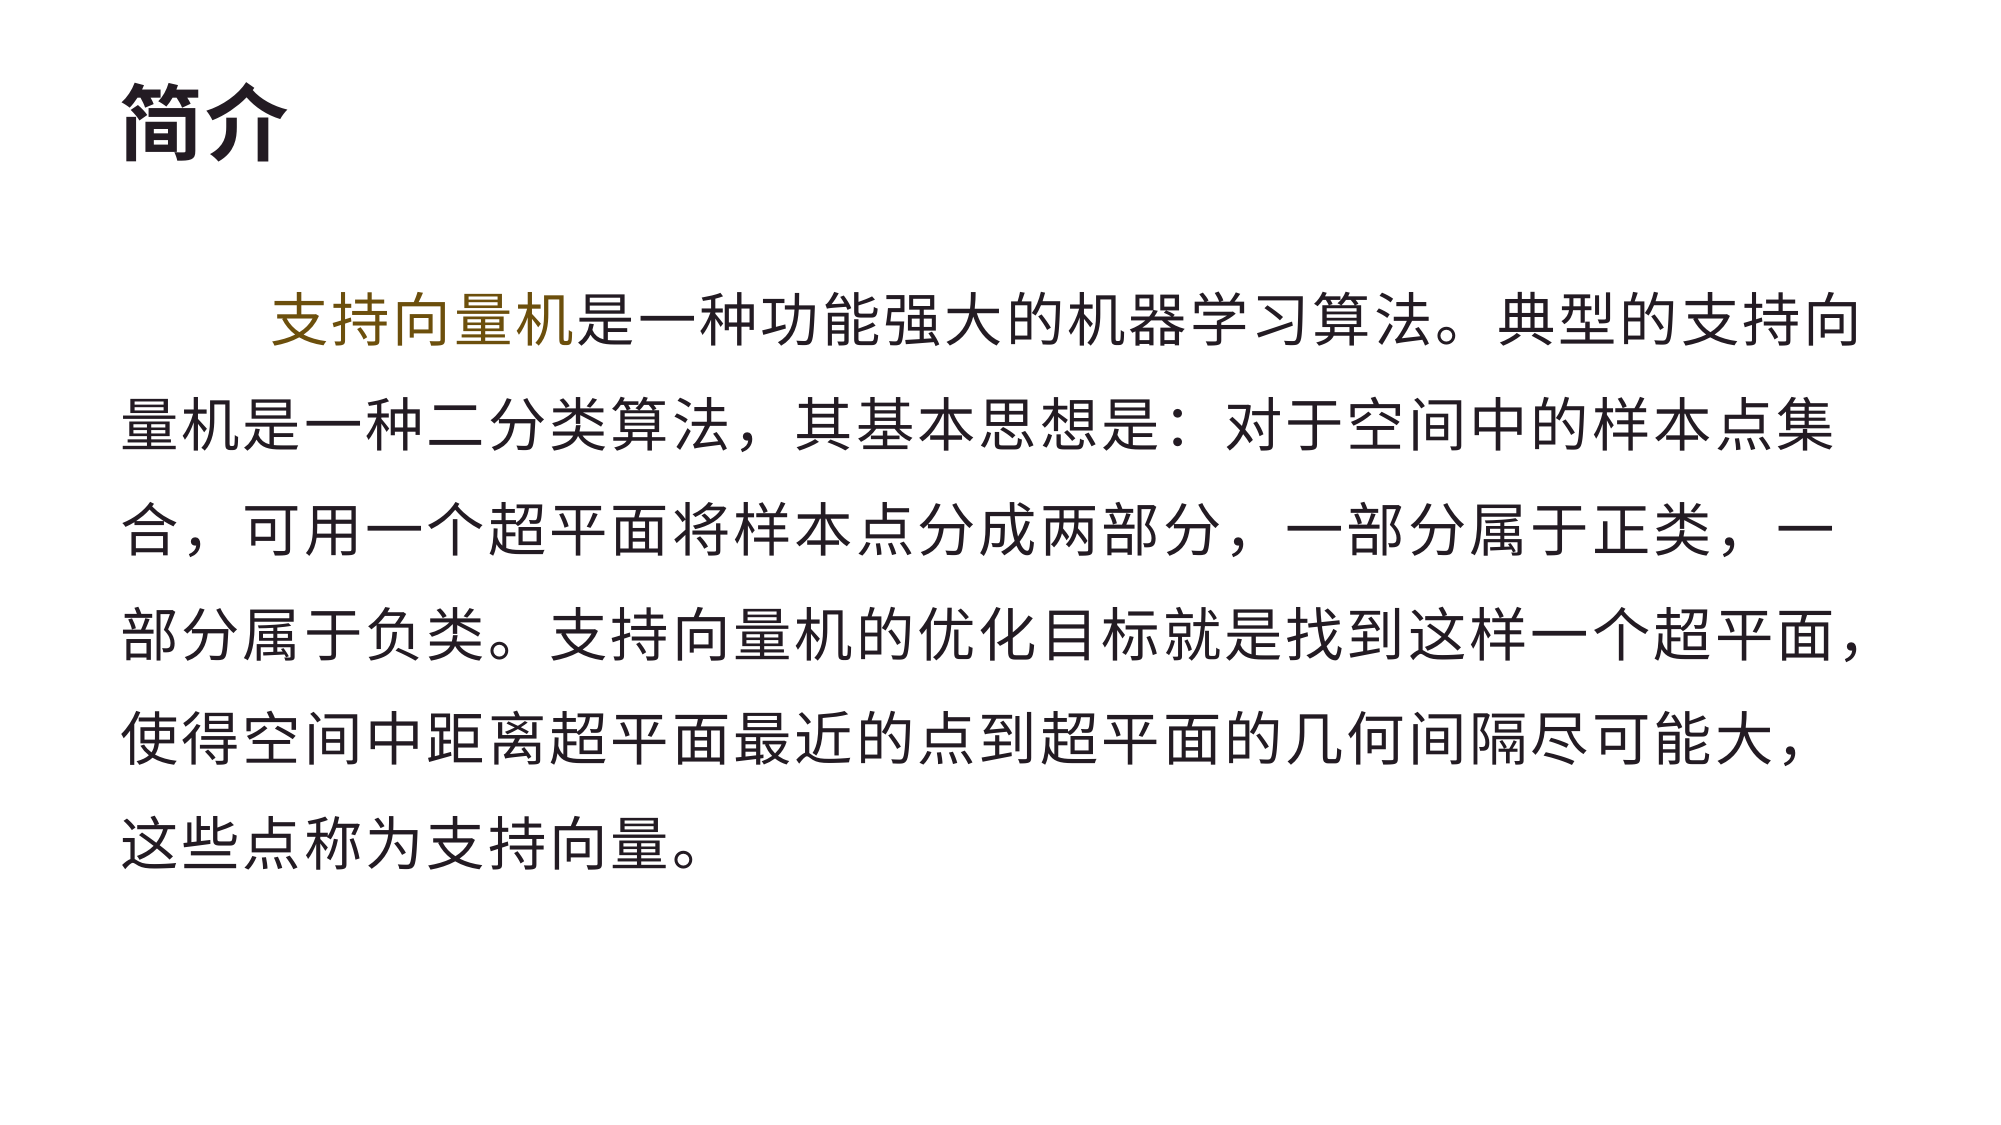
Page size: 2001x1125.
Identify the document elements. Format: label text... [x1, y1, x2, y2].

list 支持向量机是一种功能强大的机器学习算法。典型的支持向量机是一种二分类算法，其基本思想是：对于空间中的样本点集合，可用一个超平面将样本点分成两部分，一部分属于正类，一部分属于负类。支持向量机的优化目标就是找到这样一个超平面，使得空间中距离超平面最近的点到超平面的几何间隔尽可能大，这些点称为支持向量。 [104, 241, 1894, 1014]
title 简介 [104, 79, 1894, 176]
